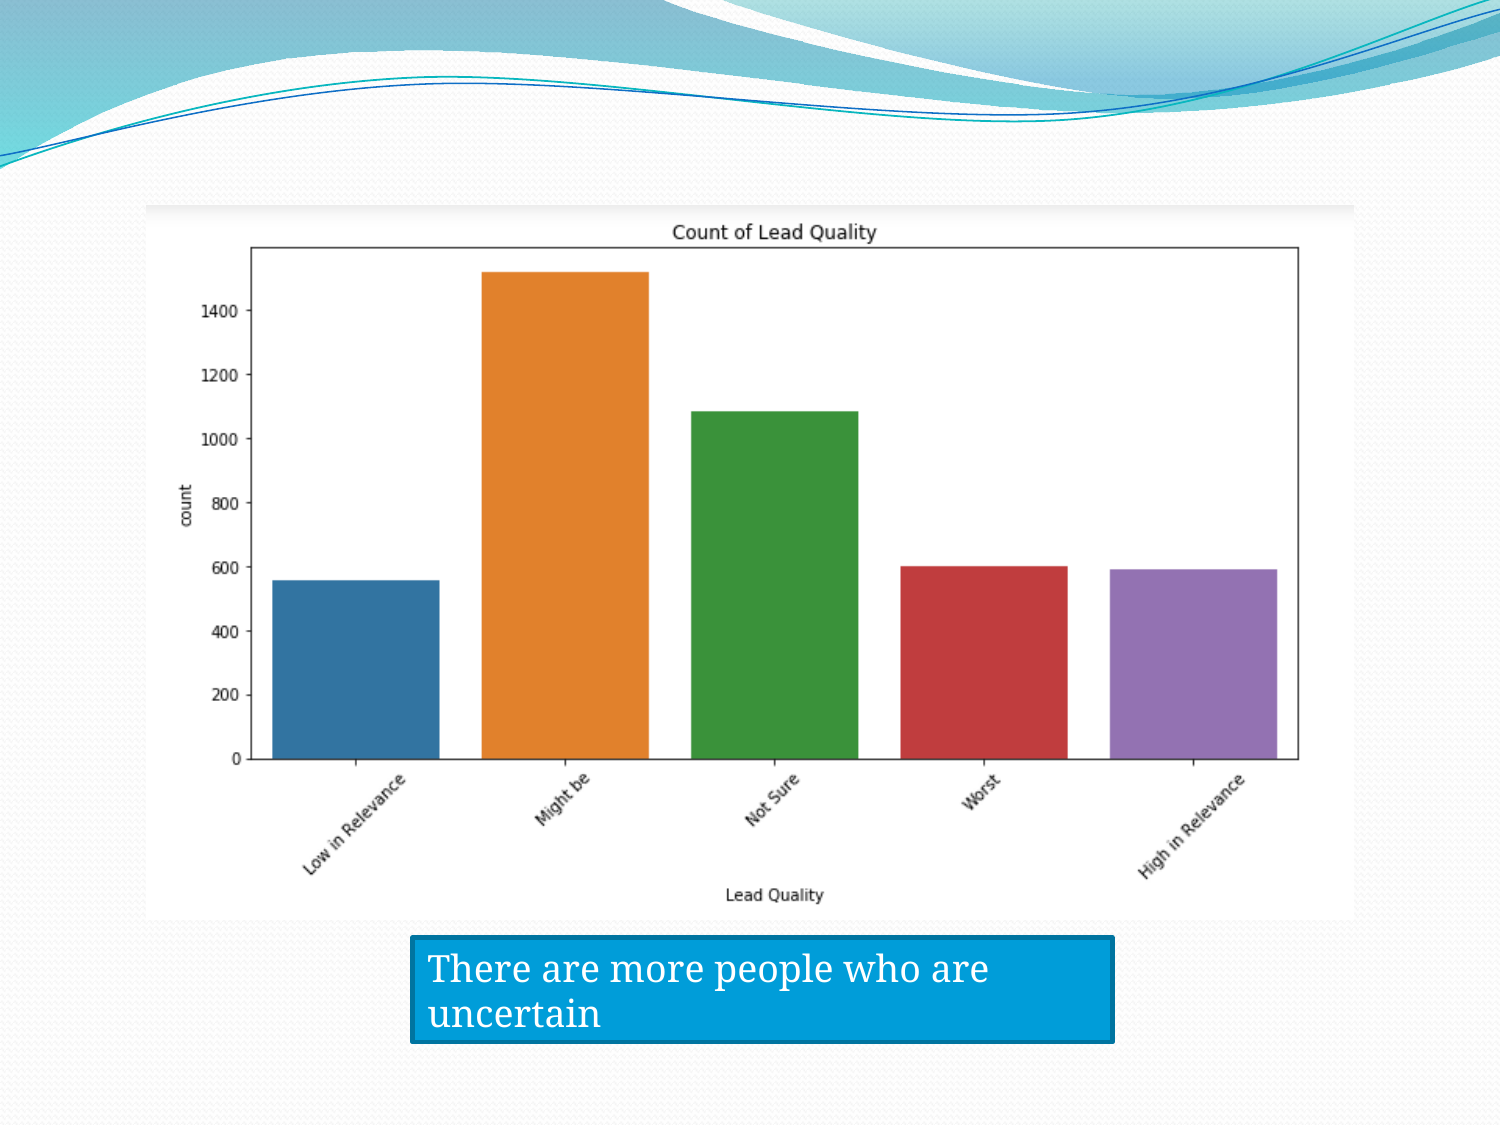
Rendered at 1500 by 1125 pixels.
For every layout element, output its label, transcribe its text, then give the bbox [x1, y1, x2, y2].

picture [145, 205, 1355, 920]
text_box There are more people who are uncertain [410, 935, 1115, 1044]
